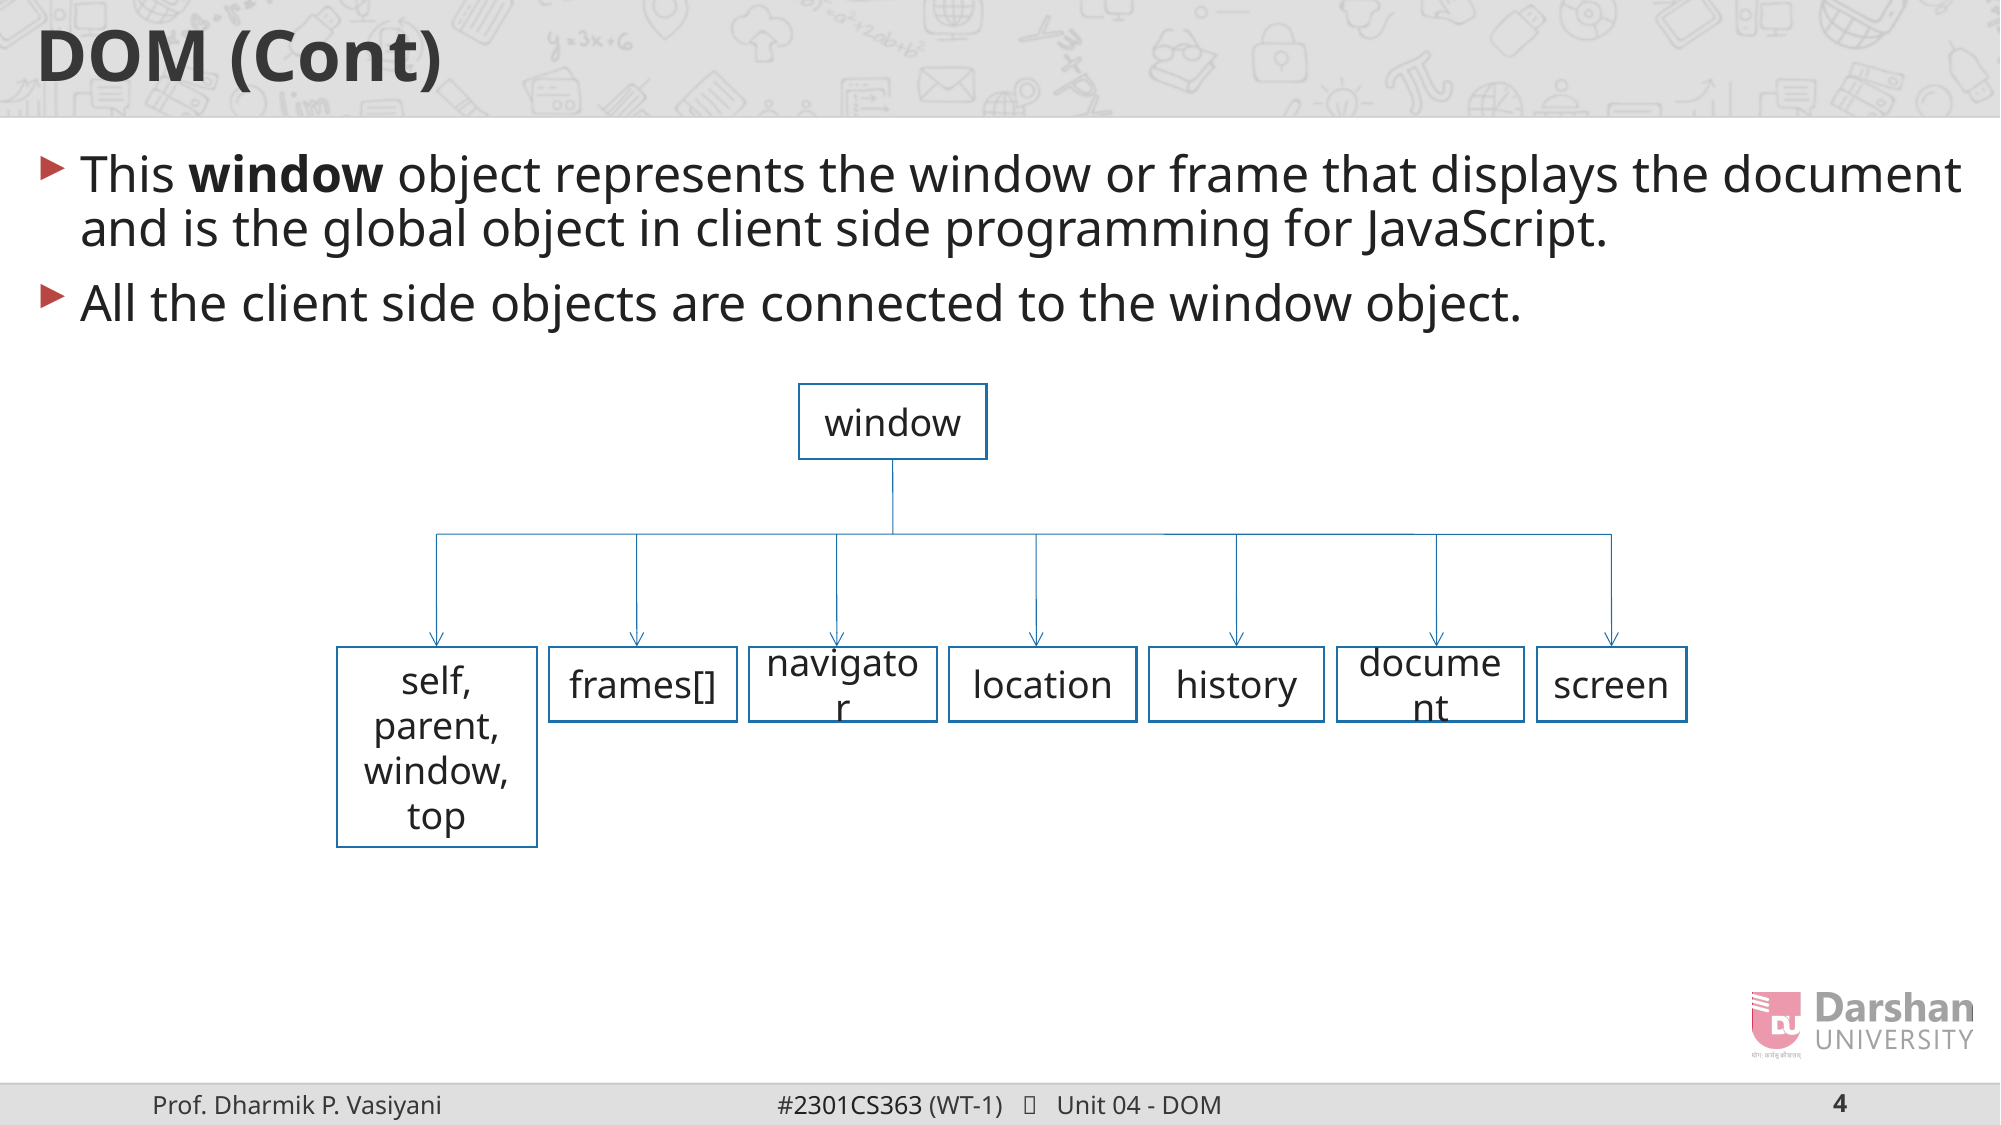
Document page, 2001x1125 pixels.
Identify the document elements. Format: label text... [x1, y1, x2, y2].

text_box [1536, 534, 1687, 722]
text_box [436, 459, 1612, 535]
title DOM (Cont) [0, 0, 2000, 117]
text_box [336, 534, 537, 847]
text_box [949, 535, 1137, 722]
list This window object represents the window or frame that displays the document and is the global object in client side programming for JavaScript. All the client side objects are connected to the window object. [21, 141, 1979, 1059]
text_box window [798, 383, 988, 459]
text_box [549, 535, 737, 722]
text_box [1149, 535, 1325, 722]
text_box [1336, 535, 1525, 722]
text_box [749, 535, 937, 722]
